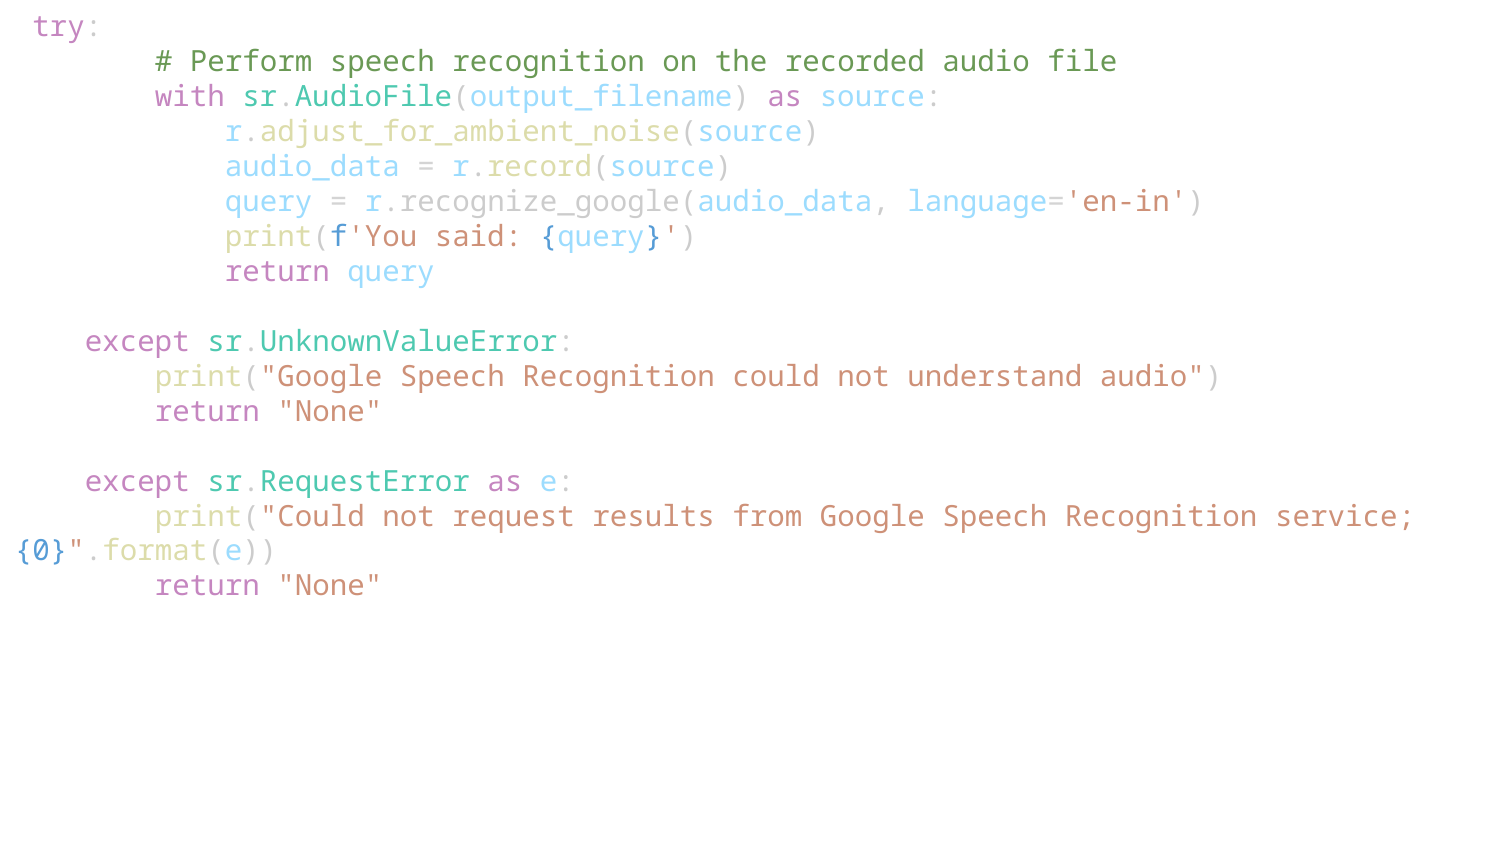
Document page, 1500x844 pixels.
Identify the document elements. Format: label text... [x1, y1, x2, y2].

text_box try: # Perform speech recognition on the recorded audio file with sr.AudioFile(output_filename) as source: r.adjust_for_ambient_noise(source) audio_data = r.record(source) query = r.recognize_google(audio_data, language='en-in') print(f'You said: {query}') return query except sr.UnknownValueError: print("Google Speech Recognition could not understand audio") return "None" except sr.RequestError as e: print("Could not request results from Google Speech Recognition service; {0}".format(e)) return "None" [0, 0, 1452, 609]
